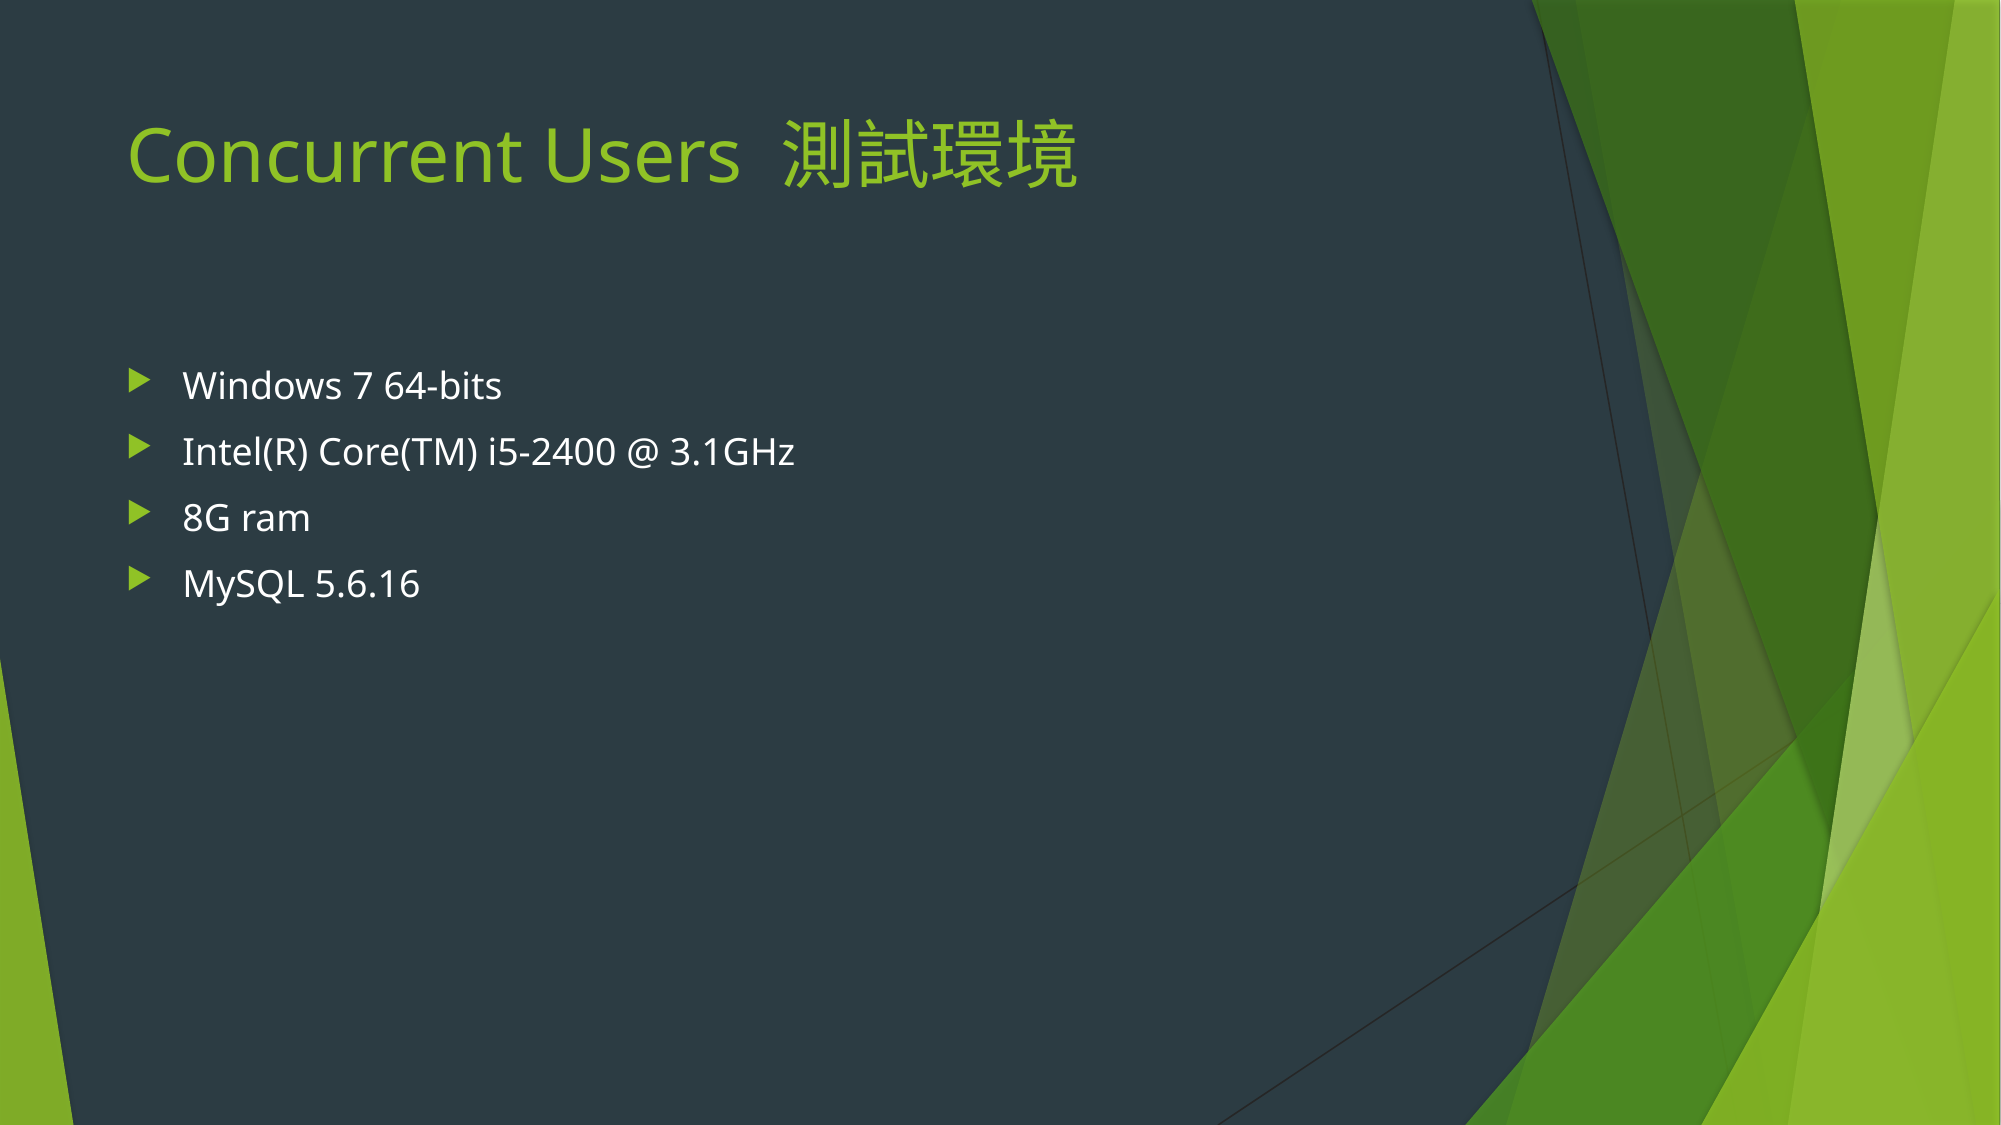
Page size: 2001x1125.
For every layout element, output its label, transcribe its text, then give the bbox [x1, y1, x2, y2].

title Concurrent Users 測試環境 [111, 99, 1522, 317]
list Windows 7 64-bits Intel(R) Core(TM) i5-2400 @ 3.1GHz 8G ram MySQL 5.6.16 [111, 354, 1522, 992]
